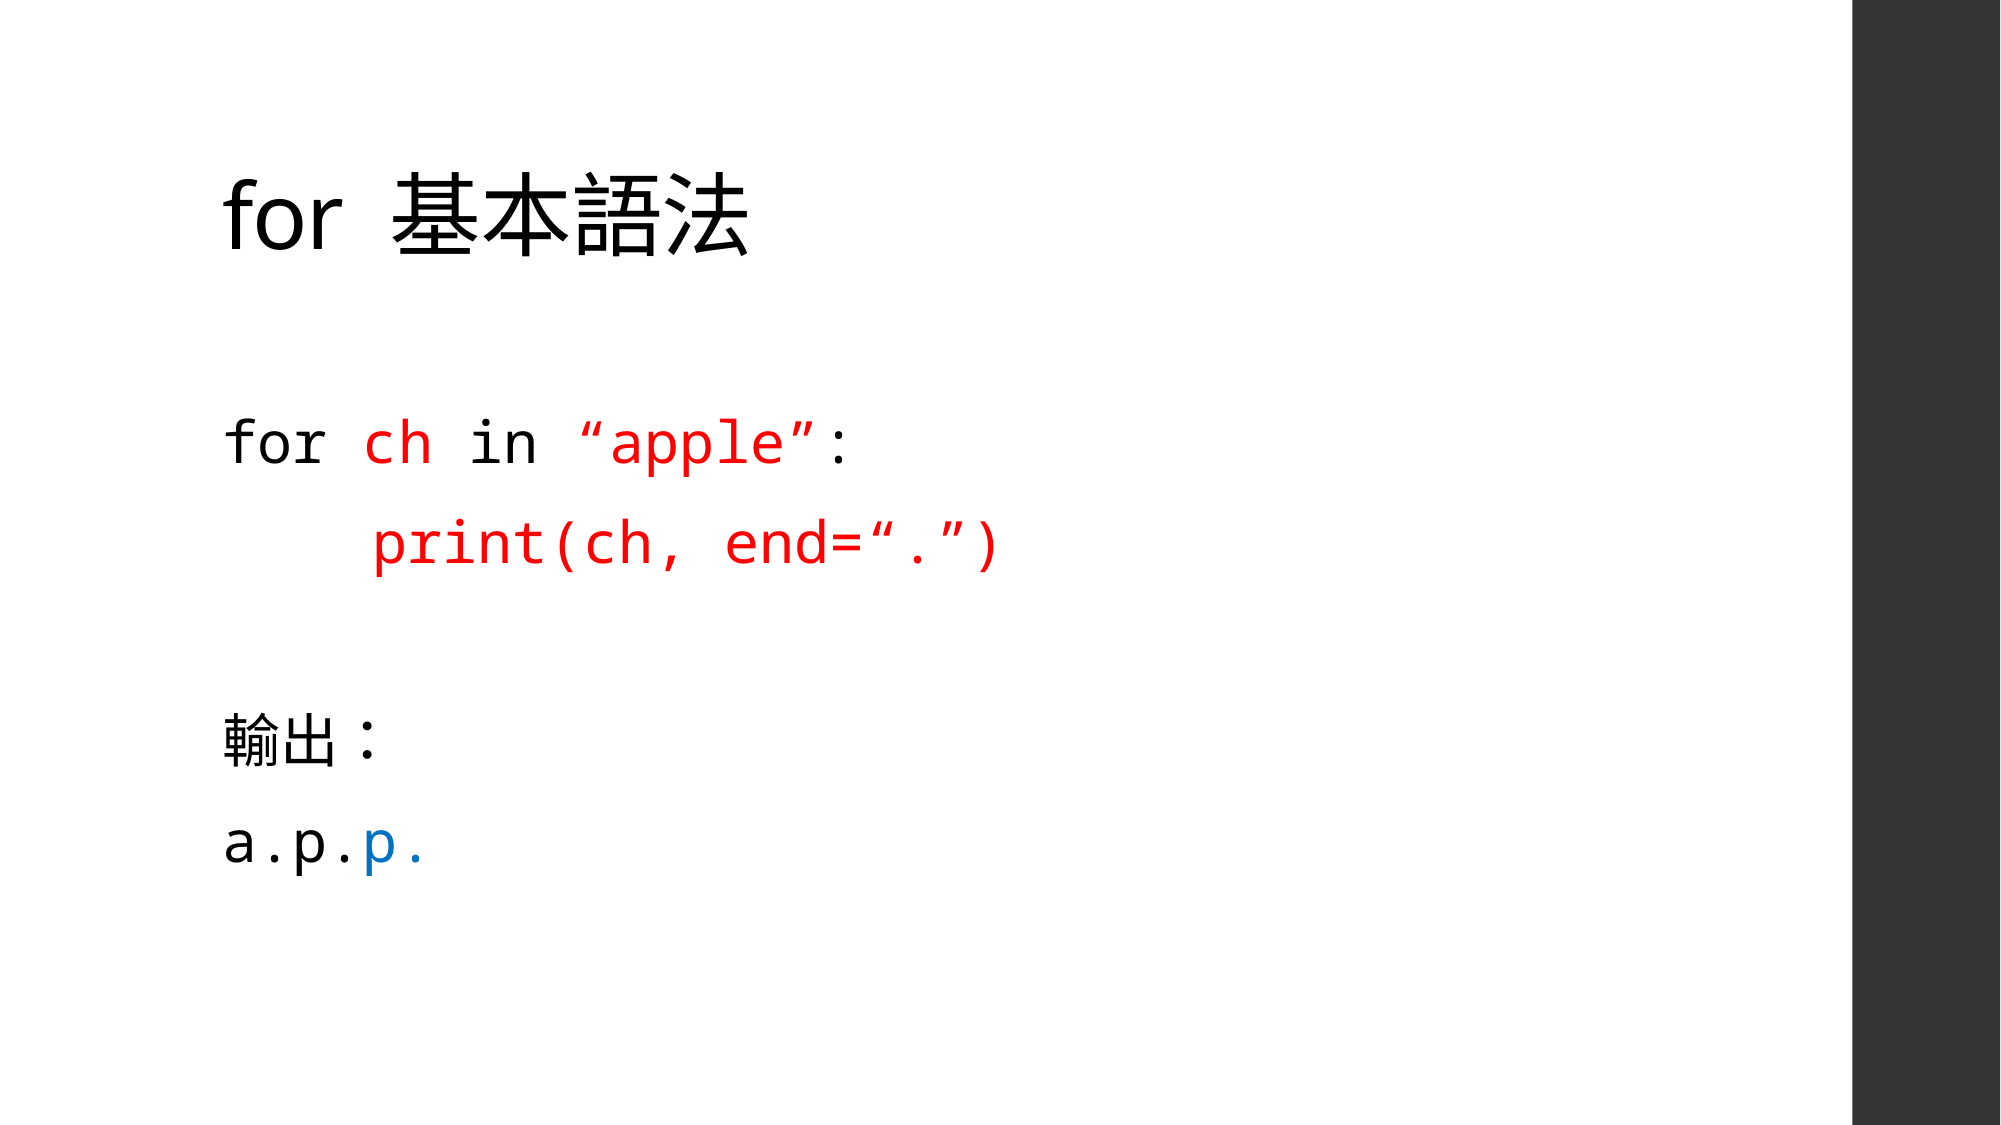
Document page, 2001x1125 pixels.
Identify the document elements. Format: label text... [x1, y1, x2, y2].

title for 基本語法 [206, 60, 1797, 278]
list for ch in “apple”: print(ch, end=“.”) 輸出： a.p.p. [206, 299, 1617, 1014]
